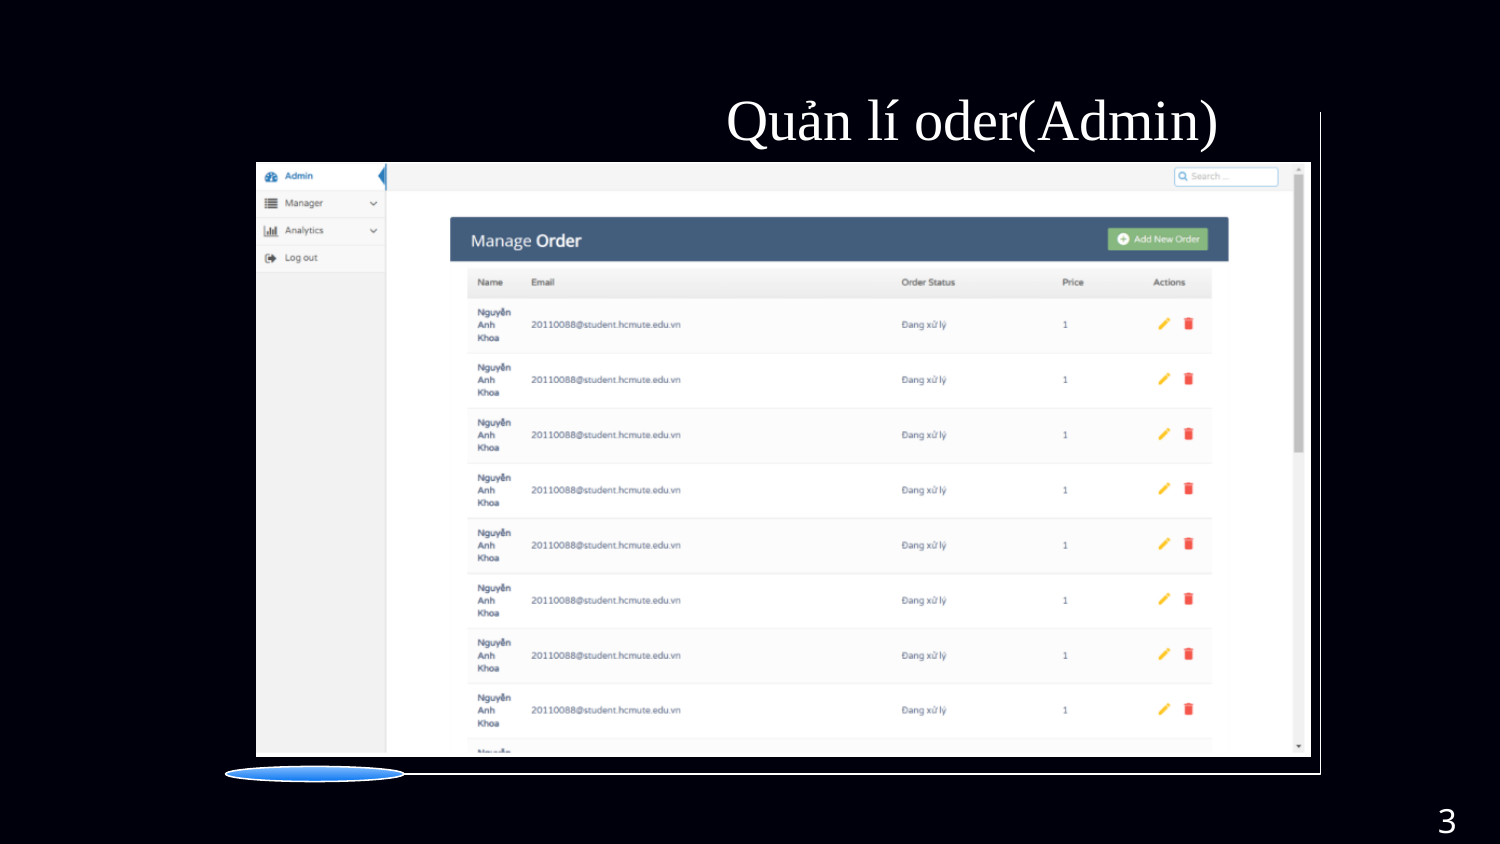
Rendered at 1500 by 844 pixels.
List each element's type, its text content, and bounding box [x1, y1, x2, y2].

text_box 3 [1423, 793, 1498, 844]
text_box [225, 111, 1321, 782]
subtitle Quản lí oder(Admin) [625, 67, 1321, 111]
picture [256, 162, 1311, 758]
